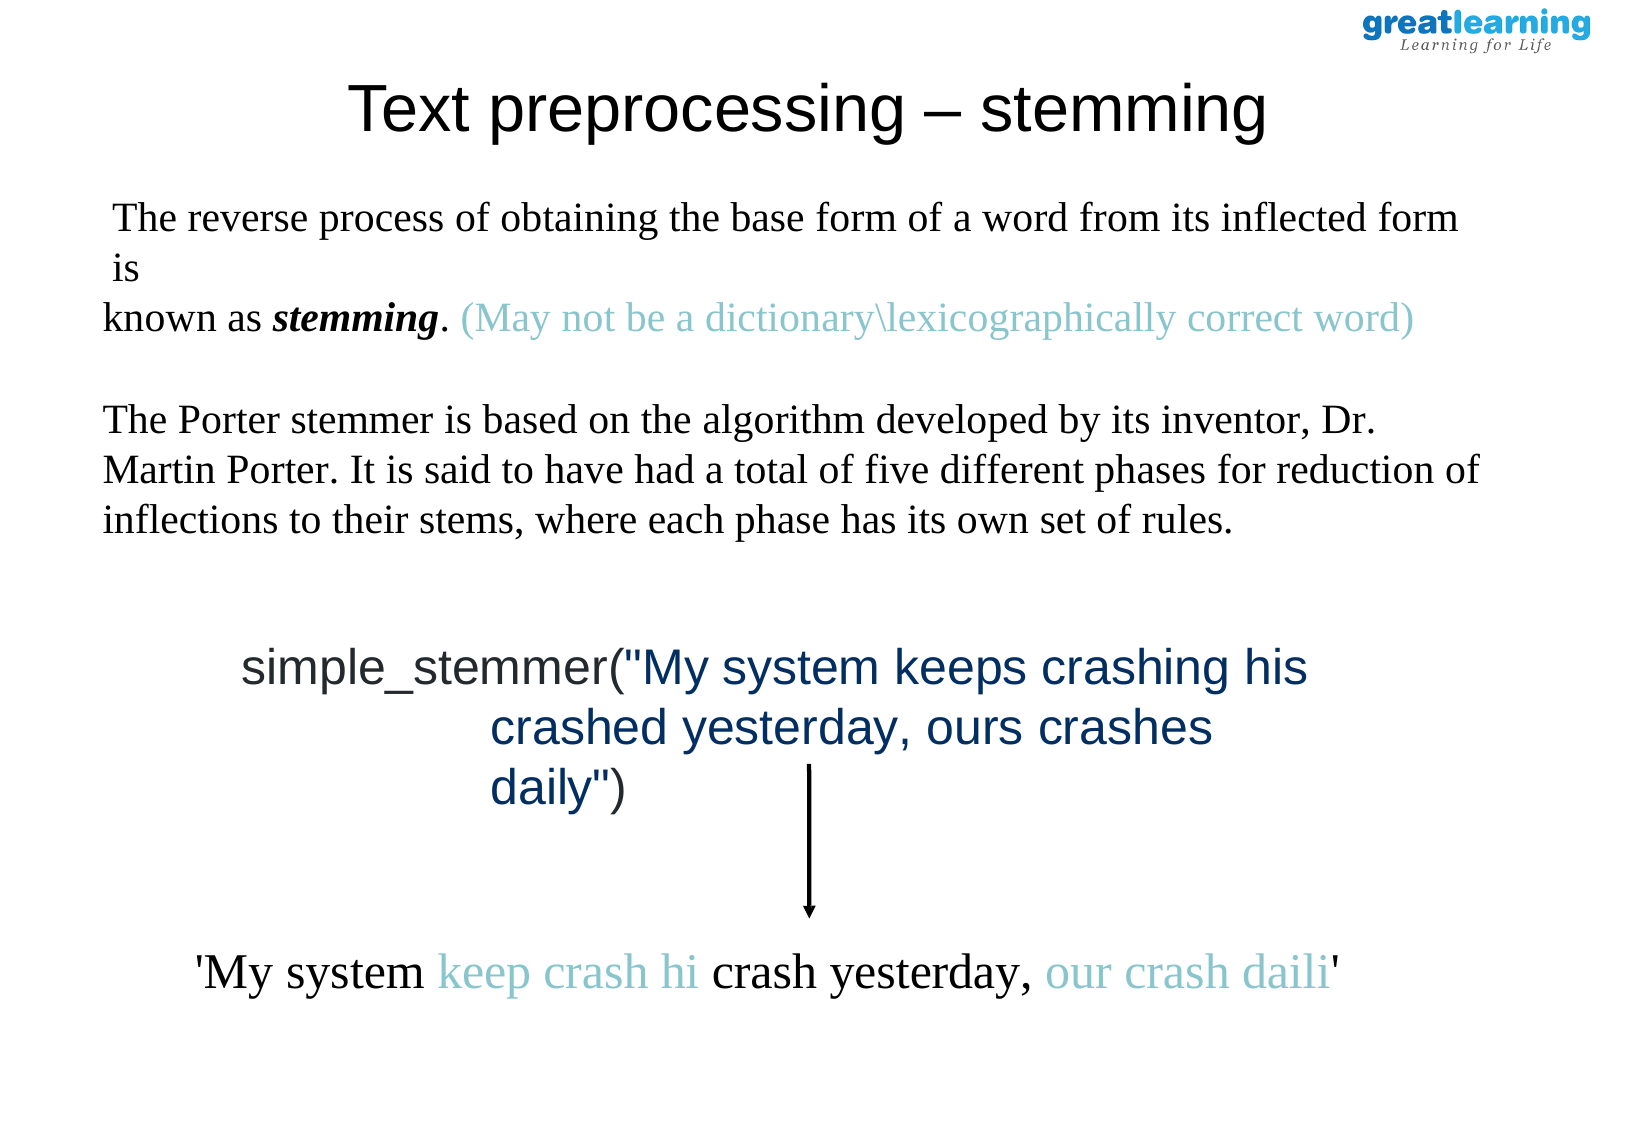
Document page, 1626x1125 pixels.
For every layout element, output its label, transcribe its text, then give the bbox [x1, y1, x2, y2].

text_box The reverse process of obtaining the base form of a word from its inflected form is known as stemming. (May not be a dictionary\lexicographically correct word) The Porter stemmer is based on the algorithm developed by its inventor, Dr. Martin Porter. It is said to have had a total of five different phases for reduction of inflections to their stems, where each phase has its own set of rules. [100, 189, 1490, 542]
text_box [802, 763, 816, 919]
text_box simple_stemmer("My system keeps crashing his crashed yesterday, ours crashes daily") [239, 634, 1363, 815]
title Text preprocessing – stemming [85, 40, 1540, 254]
text_box 'My system keep crash hi crash yesterday, our crash daili' [192, 938, 1342, 999]
picture [1362, 7, 1592, 55]
